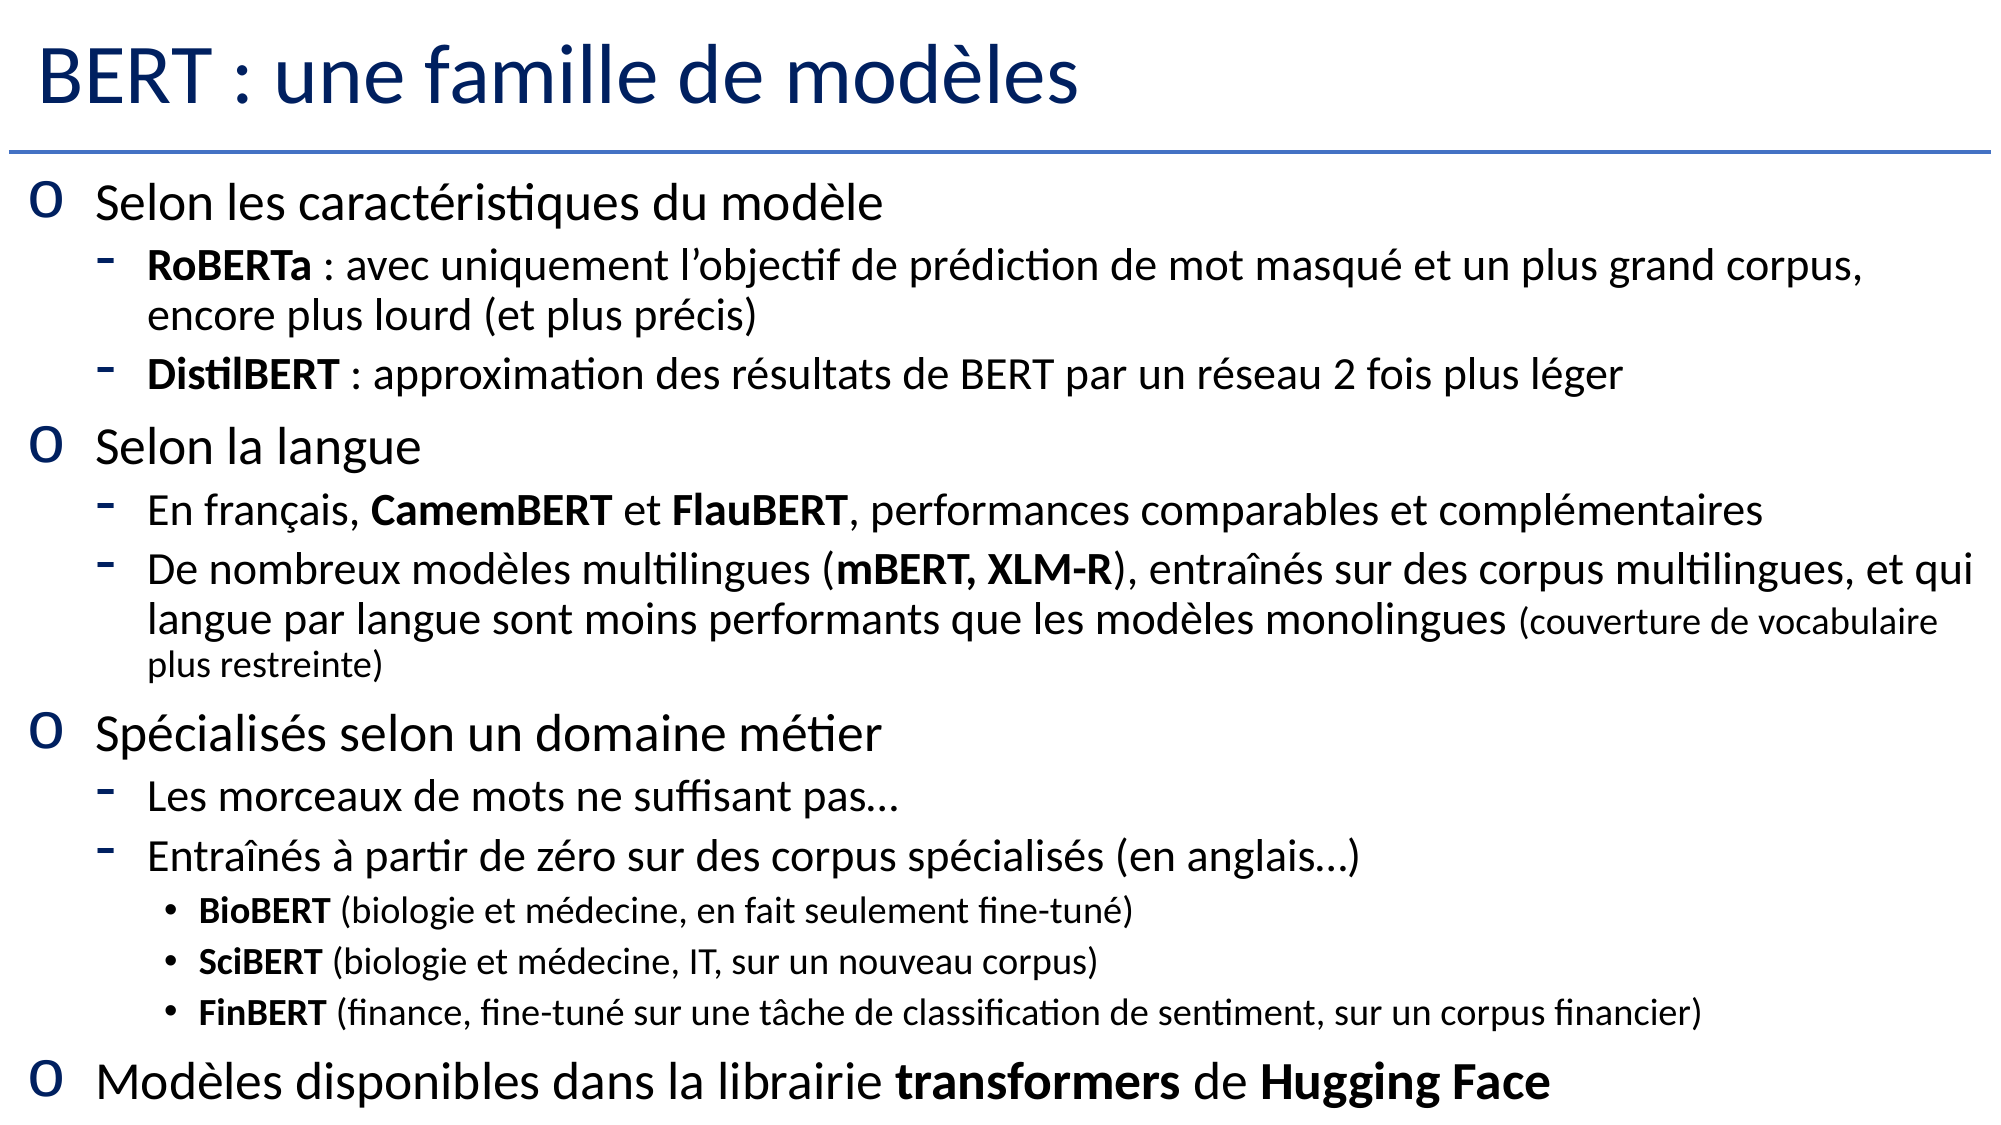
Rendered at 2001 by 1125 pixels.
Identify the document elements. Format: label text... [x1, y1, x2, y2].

title BERT : une famille de modèles [22, 22, 1770, 131]
list Selon les caractéristiques du modèle RoBERTa : avec uniquement l’objectif de prédiction de mot masqué et un plus grand corpus, encore plus lourd (et plus précis) DistilBERT : approximation des résultats de BERT par un réseau 2 fois plus léger Selon la langue En français, CamemBERT et FlauBERT, performances comparables et complémentaires De nombreux modèles multilingues (mBERT, XLM-R), entraînés sur des corpus multilingues, et qui langue par langue sont moins performants que les modèles monolingues (couverture de vocabulaire plus restreinte) Spécialisés selon un domaine métier Les morceaux de mots ne suffisant pas… Entraînés à partir de zéro sur des corpus spécialisés (en anglais…) BioBERT (biologie et médecine, en fait seulement fine-tuné) SciBERT (biologie et médecine, IT, sur un nouveau corpus) FinBERT (finance, fine-tuné sur une tâche de classification de sentiment, sur un corpus financier) Modèles disponibles dans la librairie transformers de Hugging Face [11, 166, 2000, 1125]
